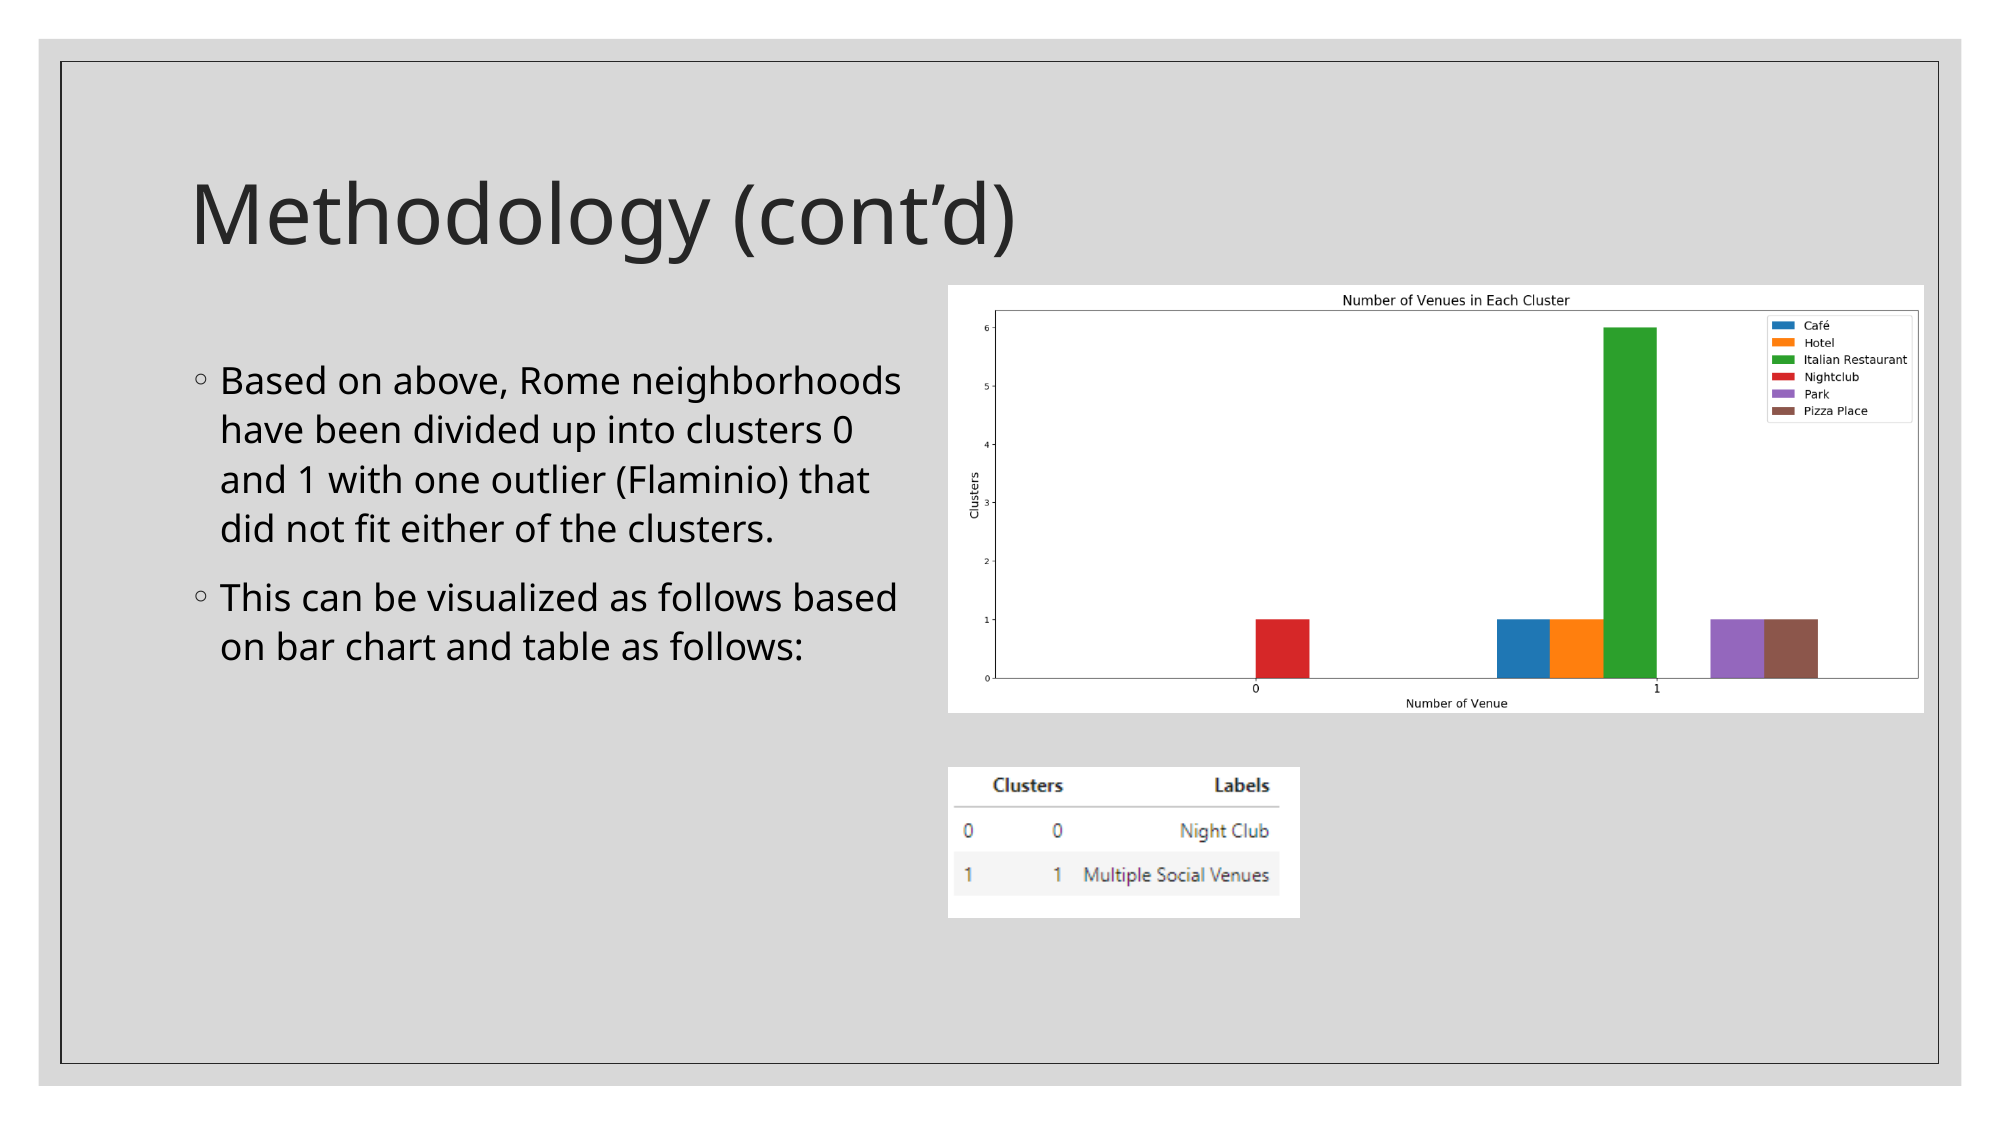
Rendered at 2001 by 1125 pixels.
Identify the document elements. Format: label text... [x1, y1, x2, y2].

list Based on above, Rome neighborhoods have been divided up into clusters 0 and 1 with one outlier (Flaminio) that did not fit either of the clusters. This can be visualized as follows based on bar chart and table as follows: [174, 345, 940, 960]
picture [948, 285, 1924, 713]
title Methodology (cont’d) [174, 105, 1825, 331]
picture [948, 767, 1301, 918]
